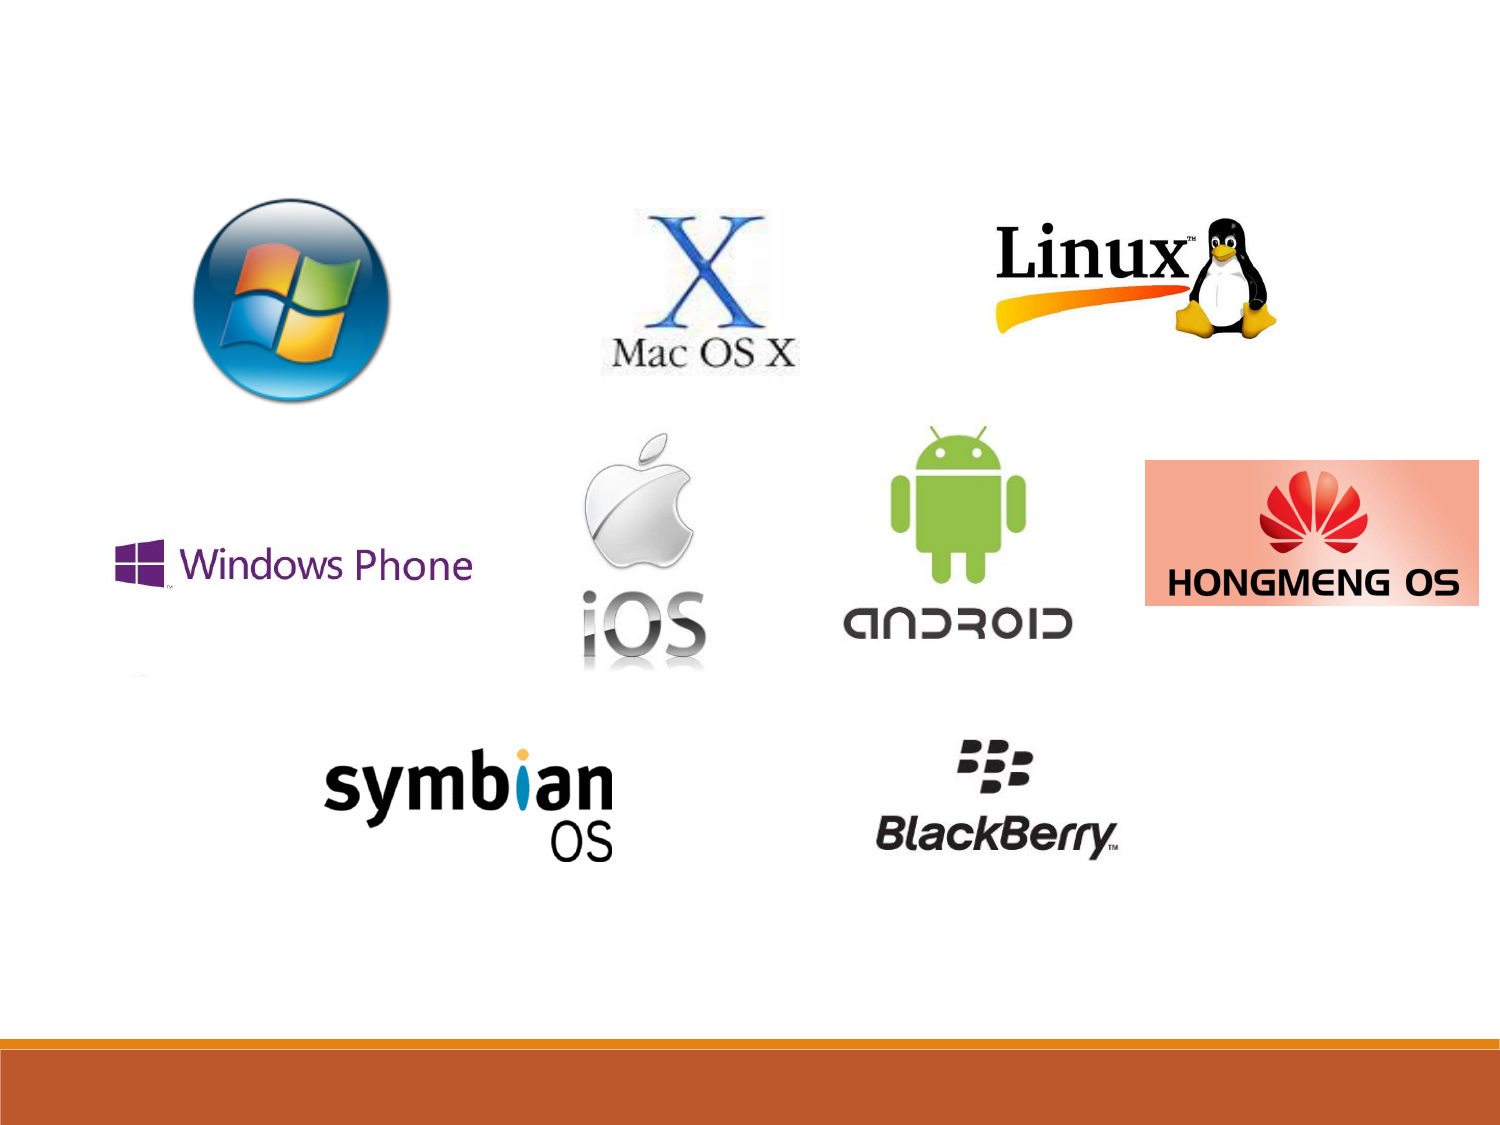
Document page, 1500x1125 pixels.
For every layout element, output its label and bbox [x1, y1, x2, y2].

picture [600, 207, 800, 386]
picture [176, 187, 411, 422]
picture [824, 400, 1131, 930]
picture [1144, 460, 1479, 606]
picture [97, 446, 489, 687]
picture [978, 195, 1281, 344]
picture [324, 747, 612, 863]
picture [504, 420, 771, 687]
